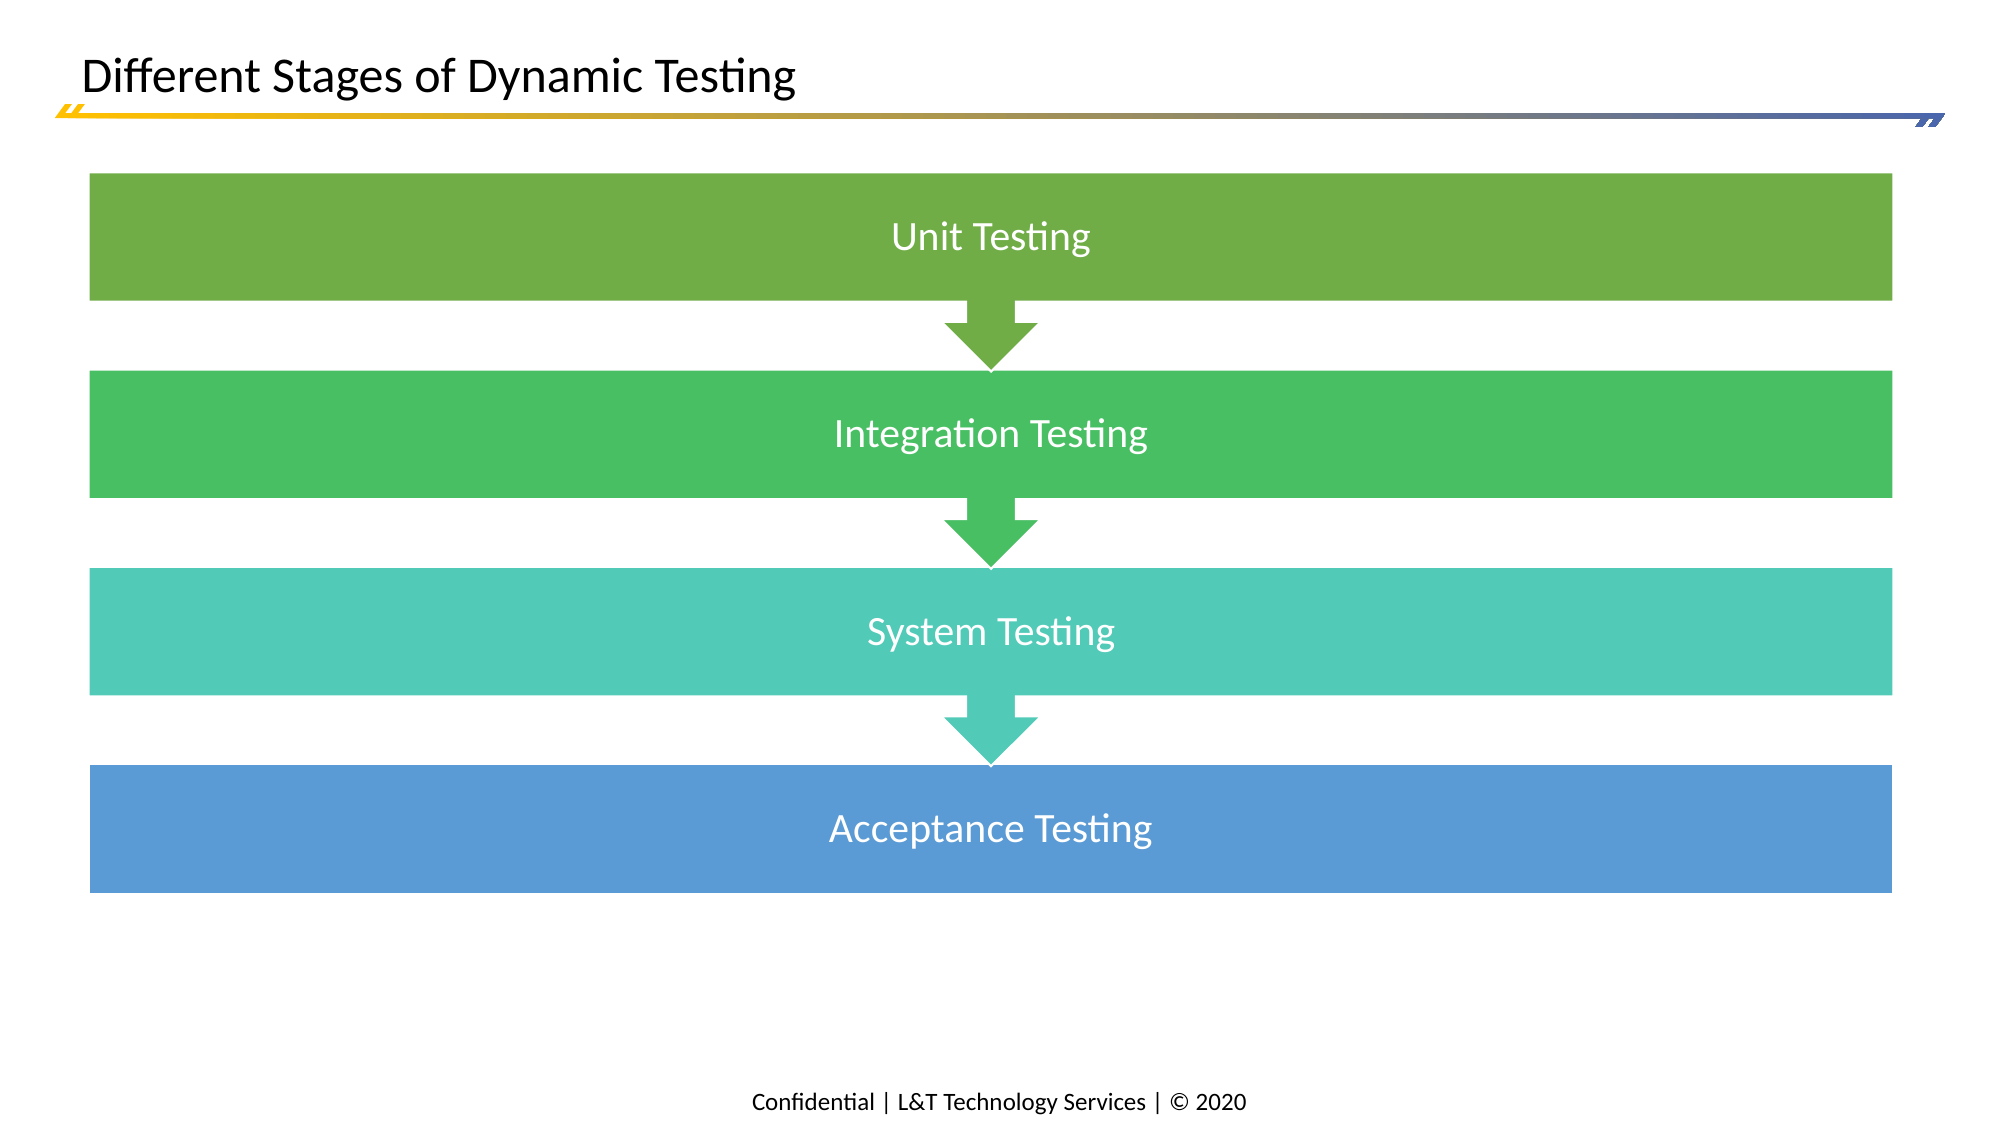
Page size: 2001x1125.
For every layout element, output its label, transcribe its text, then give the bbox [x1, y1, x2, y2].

title Different Stages of Dynamic Testing [66, 0, 1934, 111]
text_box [88, 171, 1894, 894]
